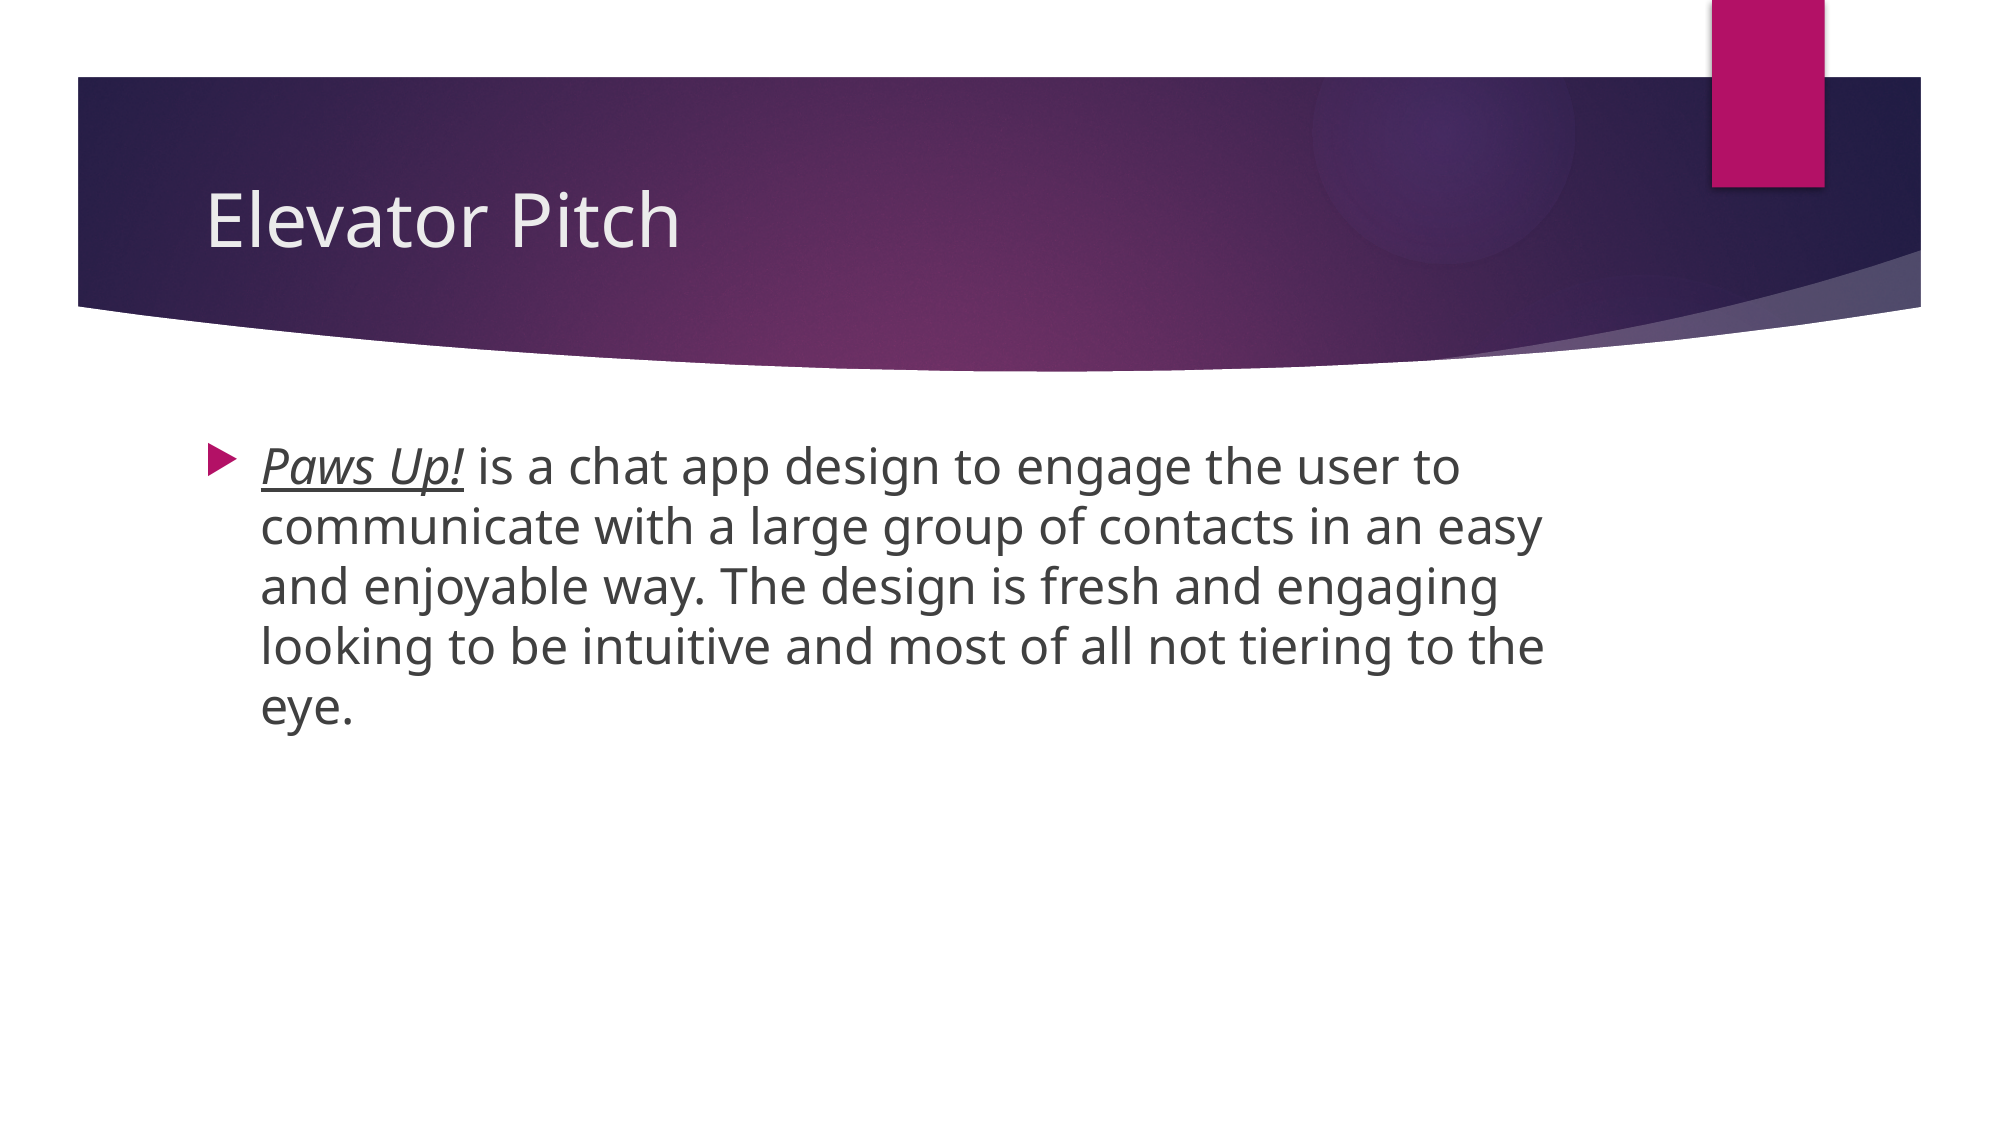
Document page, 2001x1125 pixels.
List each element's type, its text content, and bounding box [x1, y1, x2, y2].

list Paws Up! is a chat app design to engage the user to communicate with a large group of contacts in an easy and enjoyable way. The design is fresh and engaging looking to be intuitive and most of all not tiering to the eye. [189, 427, 1638, 988]
title Elevator Pitch [189, 159, 1627, 276]
